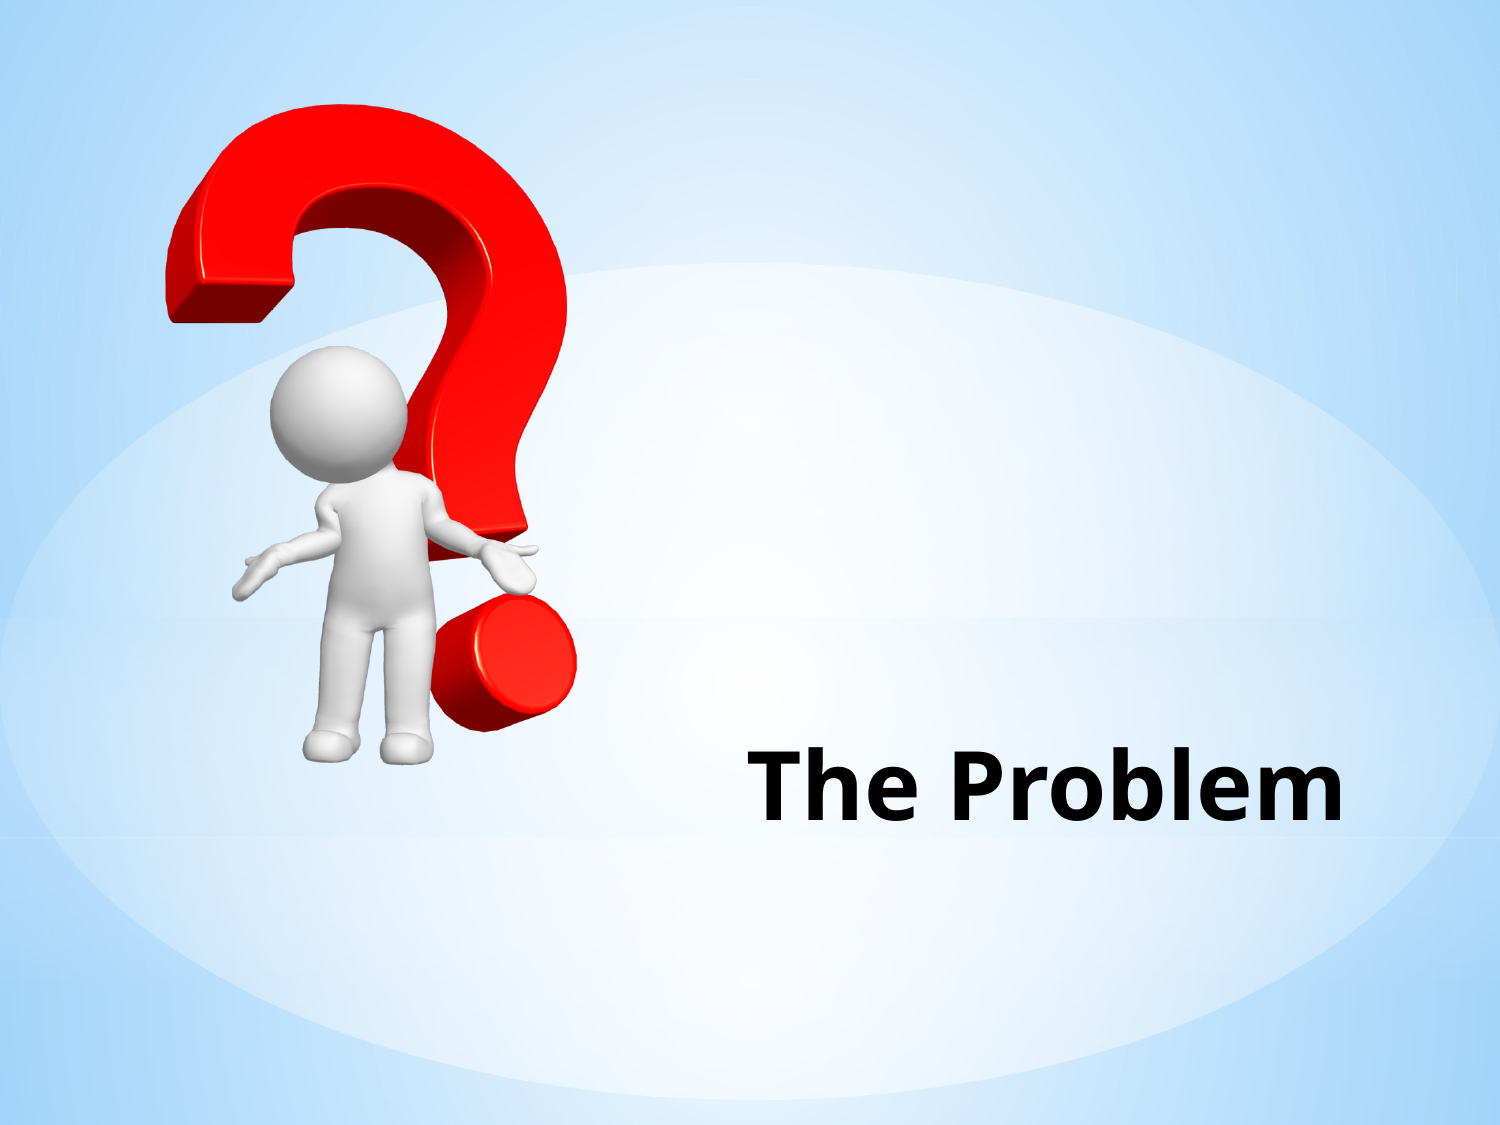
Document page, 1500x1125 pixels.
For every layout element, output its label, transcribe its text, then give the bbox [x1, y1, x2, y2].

title The Problem [294, 717, 1363, 905]
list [49, 87, 732, 770]
